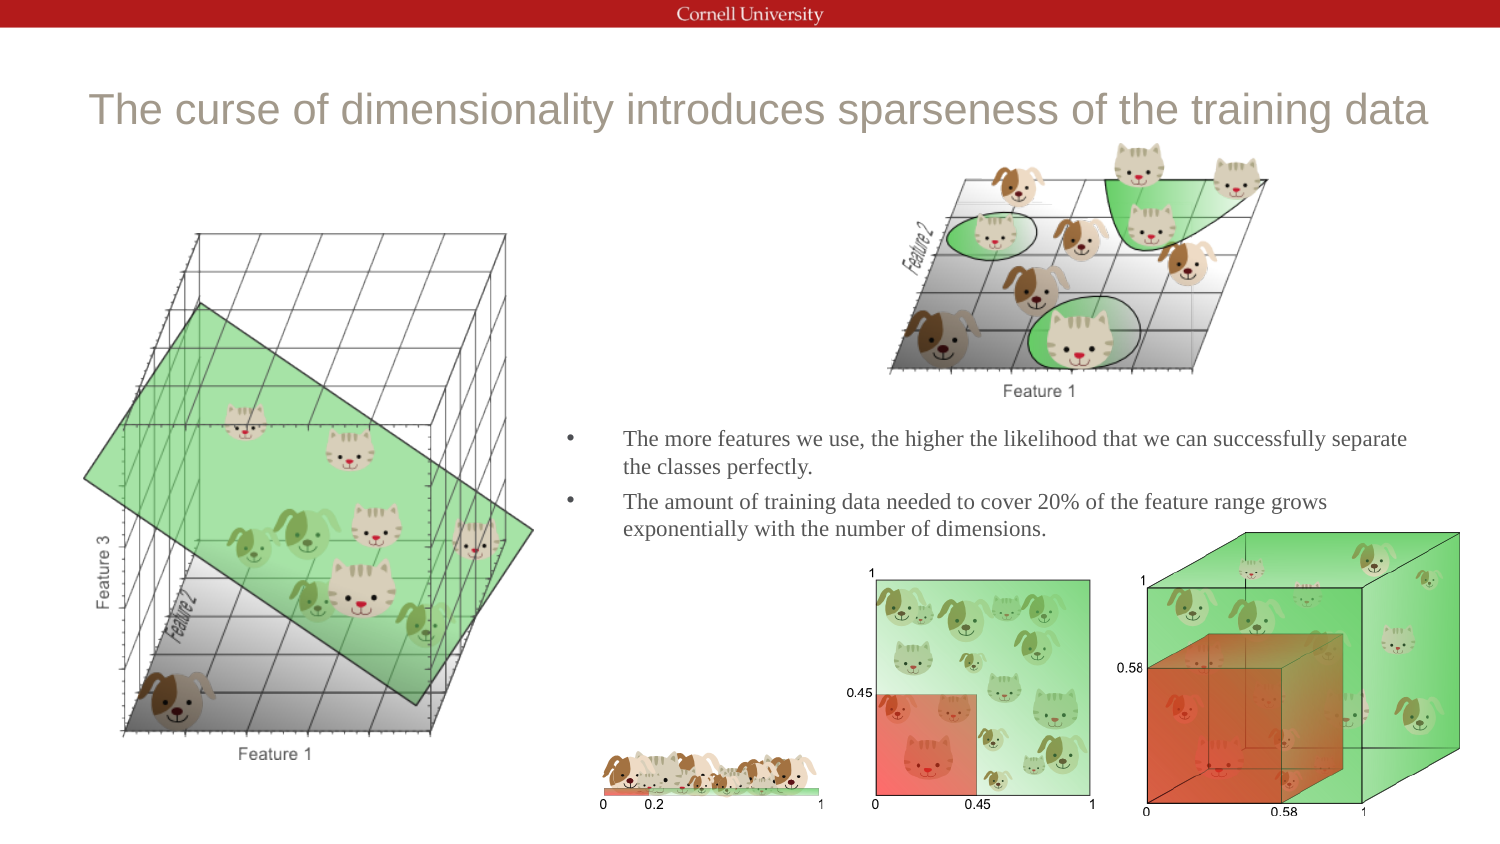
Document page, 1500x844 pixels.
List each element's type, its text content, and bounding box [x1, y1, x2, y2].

picture [83, 233, 534, 760]
list The more features we use, the higher the likelihood that we can successfully separate the classes perfectly. The amount of training data needed to cover 20% of the feature range grows exponentially with the number of dimensions. [539, 416, 1436, 701]
picture [886, 143, 1269, 397]
picture [635, 0, 858, 45]
title The curse of dimensionality introduces sparseness of the training data [46, 65, 1471, 150]
picture [600, 532, 1460, 817]
